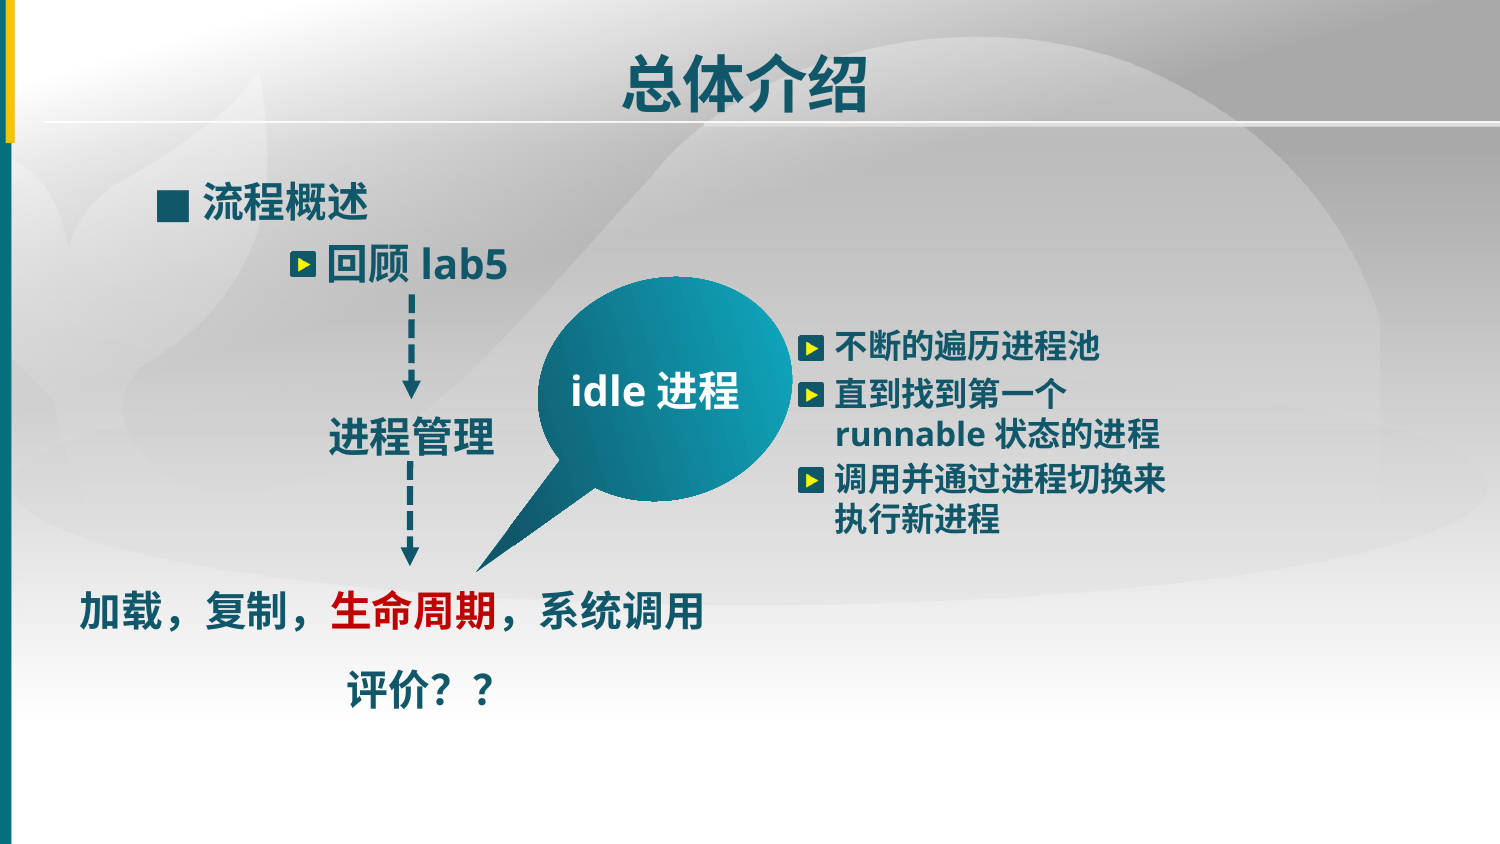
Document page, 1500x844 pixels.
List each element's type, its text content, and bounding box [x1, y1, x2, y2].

text_box 评价？？ [316, 656, 545, 724]
text_box idle进程 [541, 357, 770, 425]
text_box [475, 276, 793, 573]
text_box 回顾lab5 [312, 230, 576, 298]
text_box 流程概述 [187, 168, 422, 240]
text_box 加载，复制，生命周期，系统调用 [64, 577, 774, 648]
text_box ■ [138, 168, 210, 234]
text_box 进程管理 [297, 403, 526, 471]
text_box 直到找到第一个runnable状态的进程 [820, 365, 1184, 451]
text_box 总体介绍 [70, 37, 1421, 121]
text_box 调用并通过进程切换来执行新进程 [820, 451, 1207, 539]
picture [0, 0, 1500, 844]
text_box 不断的遍历进程池 [820, 317, 1137, 365]
